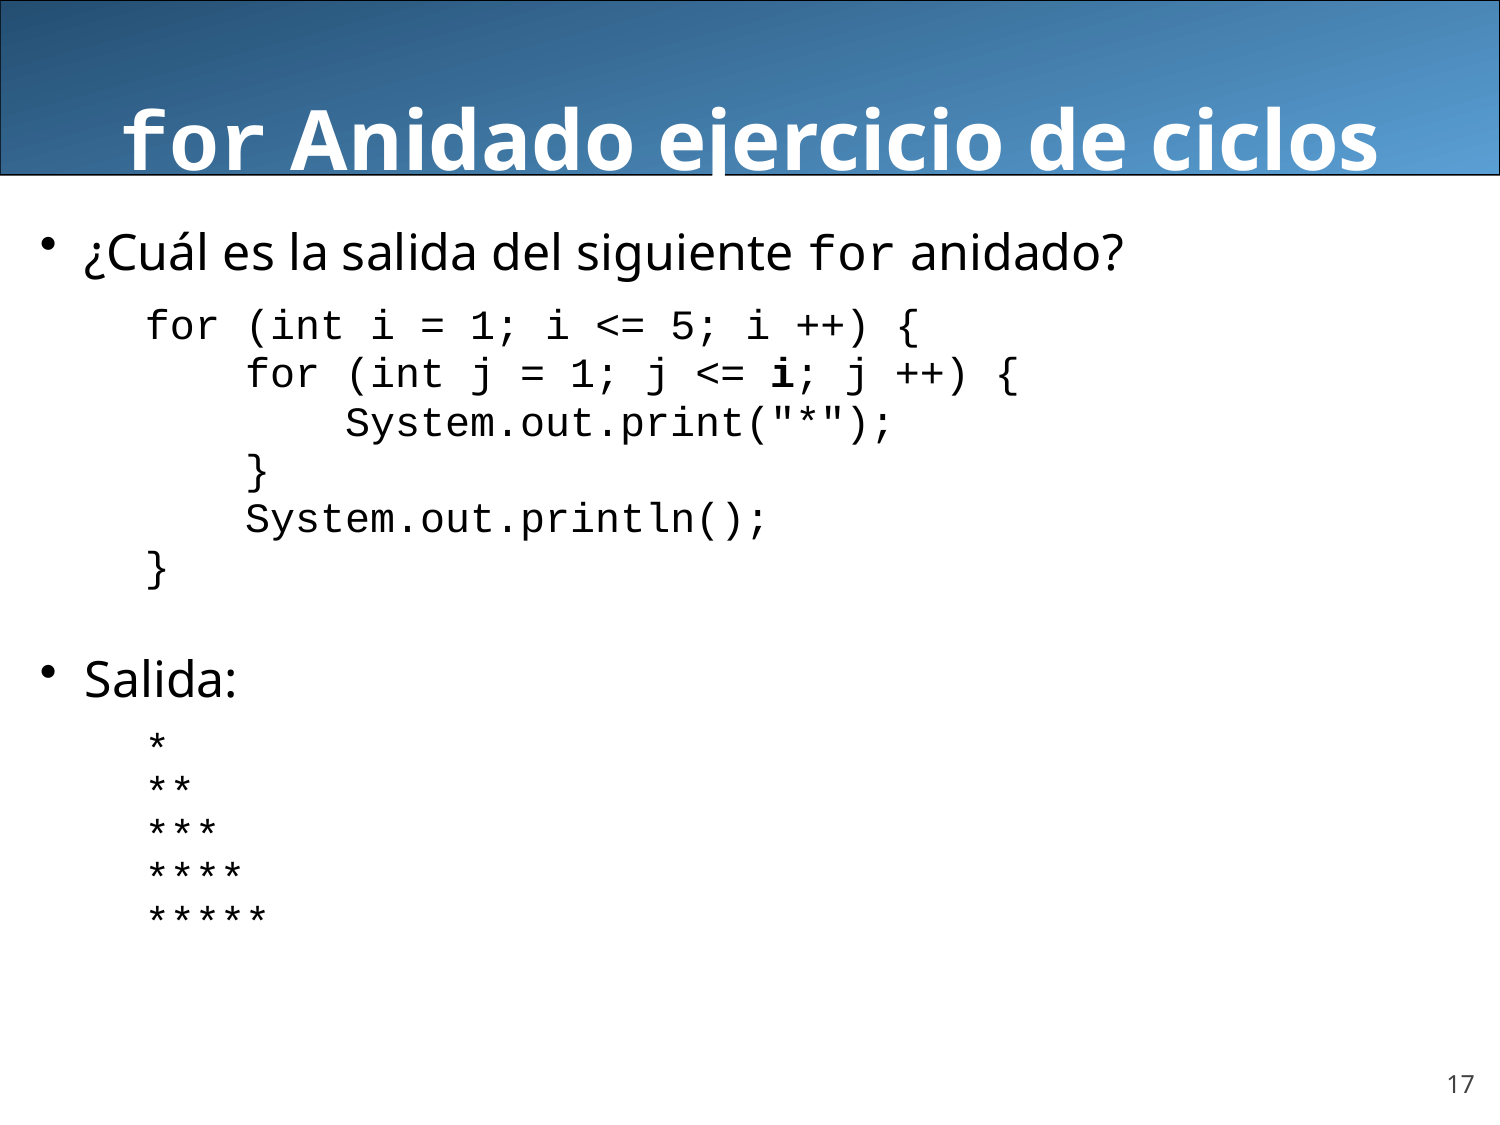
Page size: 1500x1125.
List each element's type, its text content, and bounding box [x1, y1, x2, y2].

list ¿Cuál es la salida del siguiente for anidado? for (int i = 1; i <= 5; i ++) { for (int j = 1; j <= i; j ++) { System.out.print("*"); } System.out.println(); } Salida: * ** *** **** ***** [24, 212, 1500, 1063]
title for Anidado ejercicio de ciclos [75, 0, 1425, 188]
